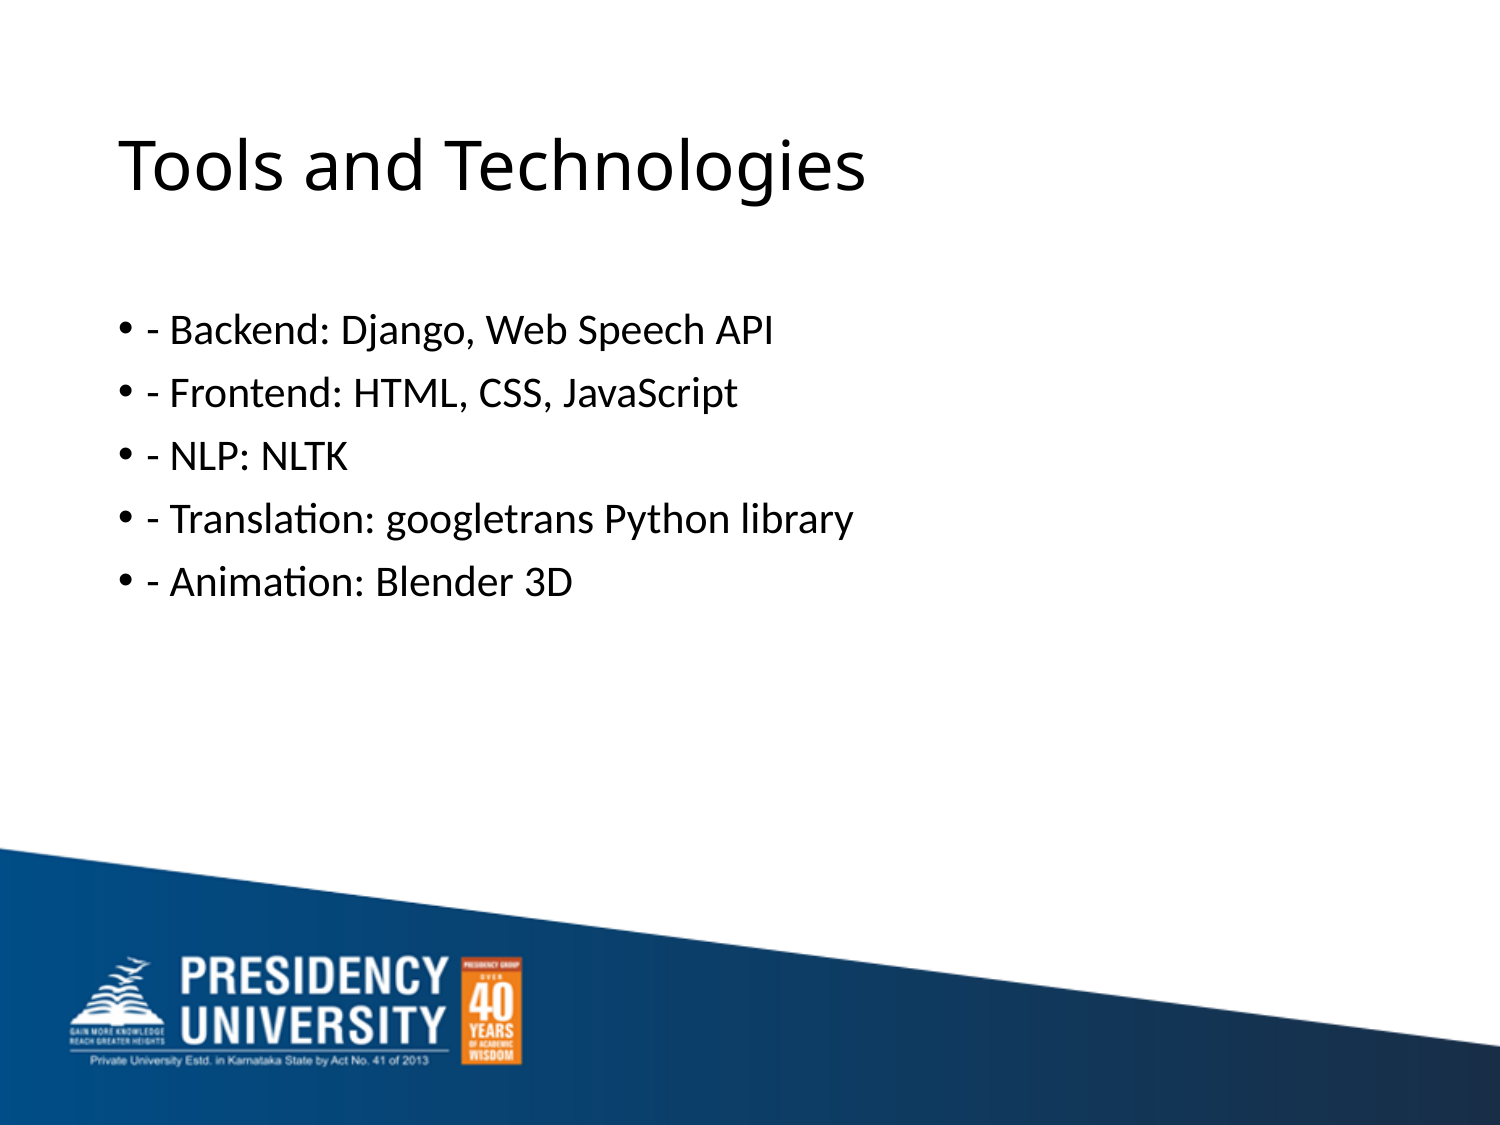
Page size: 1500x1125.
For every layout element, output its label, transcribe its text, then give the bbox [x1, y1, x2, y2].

picture [0, 845, 1500, 1125]
list - Backend: Django, Web Speech API - Frontend: HTML, CSS, JavaScript - NLP: NLTK - Translation: googletrans Python library - Animation: Blender 3D [103, 299, 1397, 1014]
title Tools and Technologies [103, 59, 1397, 278]
